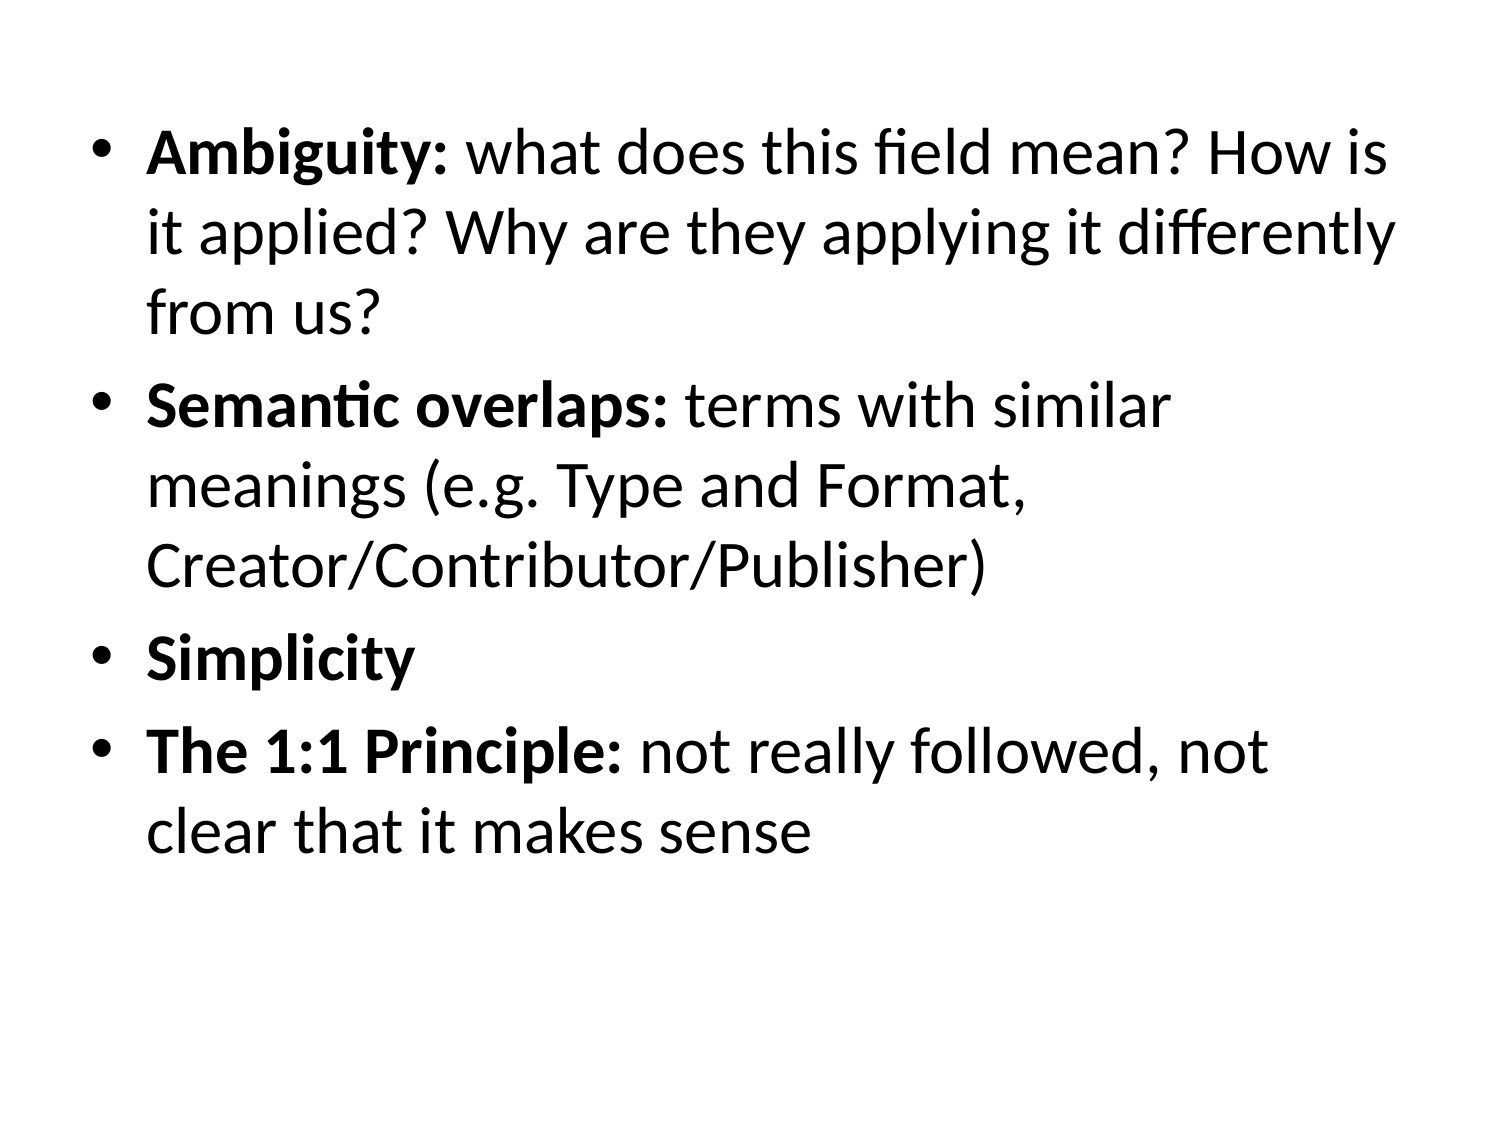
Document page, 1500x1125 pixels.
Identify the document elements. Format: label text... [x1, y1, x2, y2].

list Ambiguity: what does this field mean? How is it applied? Why are they applying it differently from us? Semantic overlaps: terms with similar meanings (e.g. Type and Format, Creator/Contributor/Publisher) Simplicity The 1:1 Principle: not really followed, not clear that it makes sense [75, 99, 1425, 1005]
